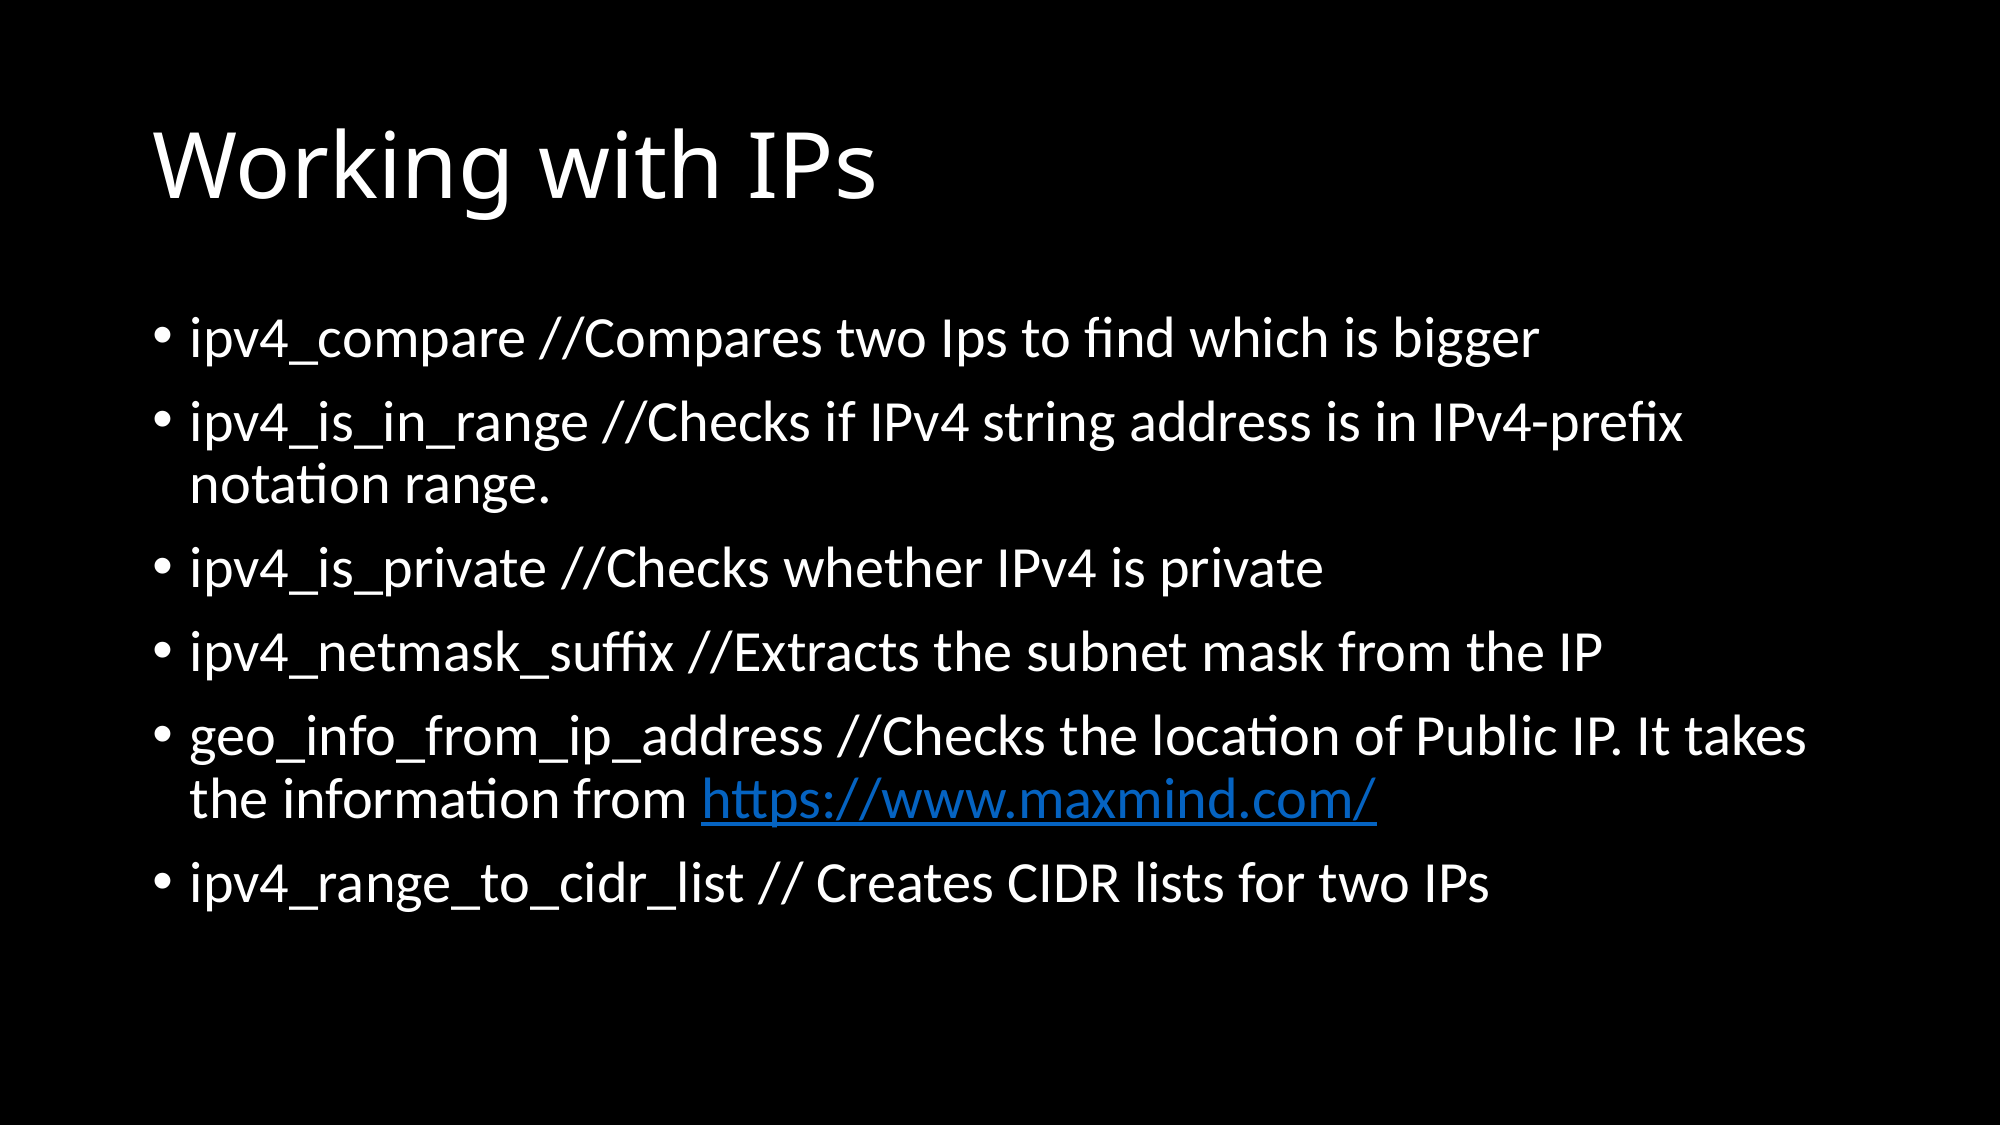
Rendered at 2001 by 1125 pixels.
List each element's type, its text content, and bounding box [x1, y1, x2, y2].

list ipv4_compare //Compares two Ips to find which is bigger ipv4_is_in_range //Checks if IPv4 string address is in IPv4-prefix notation range. ipv4_is_private //Checks whether IPv4 is private ipv4_netmask_suffix //Extracts the subnet mask from the IP geo_info_from_ip_address //Checks the location of Public IP. It takes the information from https://www.maxmind.com/ ipv4_range_to_cidr_list // Creates CIDR lists for two IPs [137, 299, 1863, 1014]
title Working with IPs [137, 59, 1863, 278]
